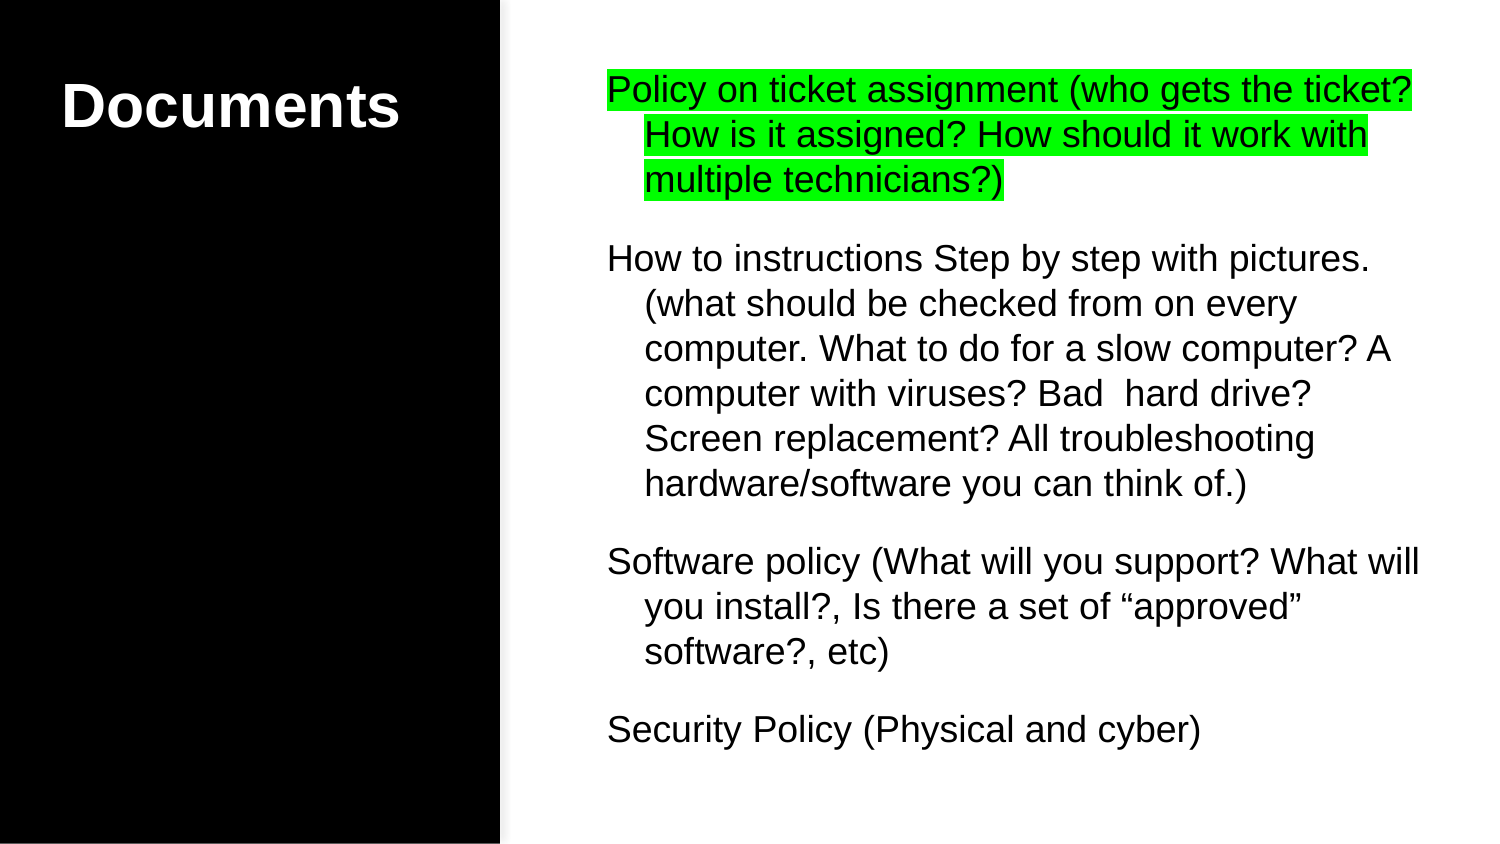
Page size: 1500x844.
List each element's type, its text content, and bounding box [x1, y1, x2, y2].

text_box Policy on ticket assignment (who gets the ticket? How is it assigned? How should it work with multiple technicians?) How to instructions Step by step with pictures. (what should be checked from on every computer. What to do for a slow computer? A computer with viruses? Bad hard drive? Screen replacement? All troubleshooting hardware/software you can think of.) Software policy (What will you support? What will you install?, Is there a set of “approved” software?, etc) Security Policy (Physical and cyber) [554, 50, 1449, 751]
text_box Documents [46, 50, 454, 751]
